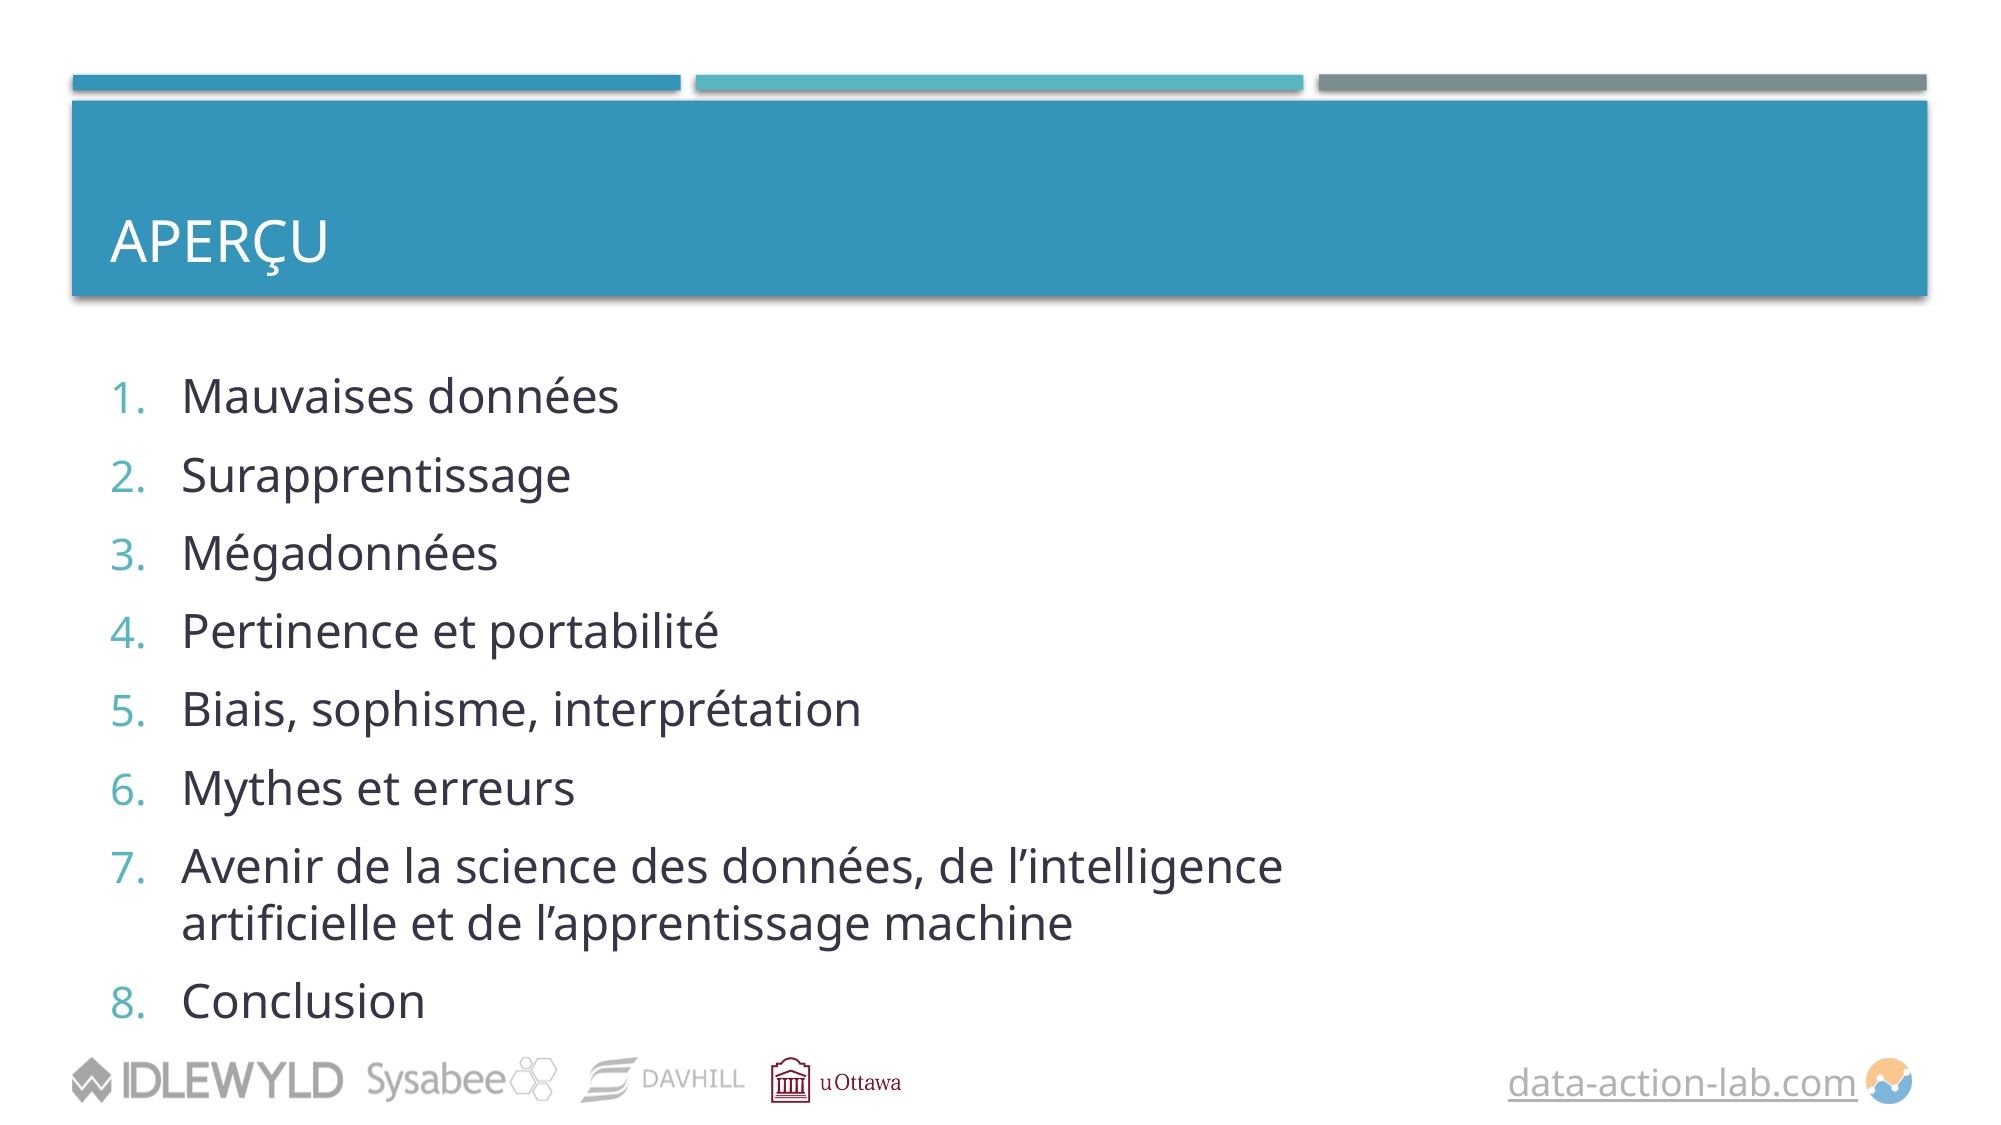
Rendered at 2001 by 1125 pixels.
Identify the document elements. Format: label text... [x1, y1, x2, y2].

picture [771, 1057, 901, 1103]
list Mauvaises données Surapprentissage Mégadonnées Pertinence et portabilité Biais, sophisme, interprétation Mythes et erreurs Avenir de la science des données, de l’intelligence artificielle et de l’apprentissage machine Conclusion [95, 357, 1520, 1037]
text_box [1023, 299, 2000, 1014]
picture [72, 1057, 745, 1103]
title APERÇU [95, 115, 1905, 282]
